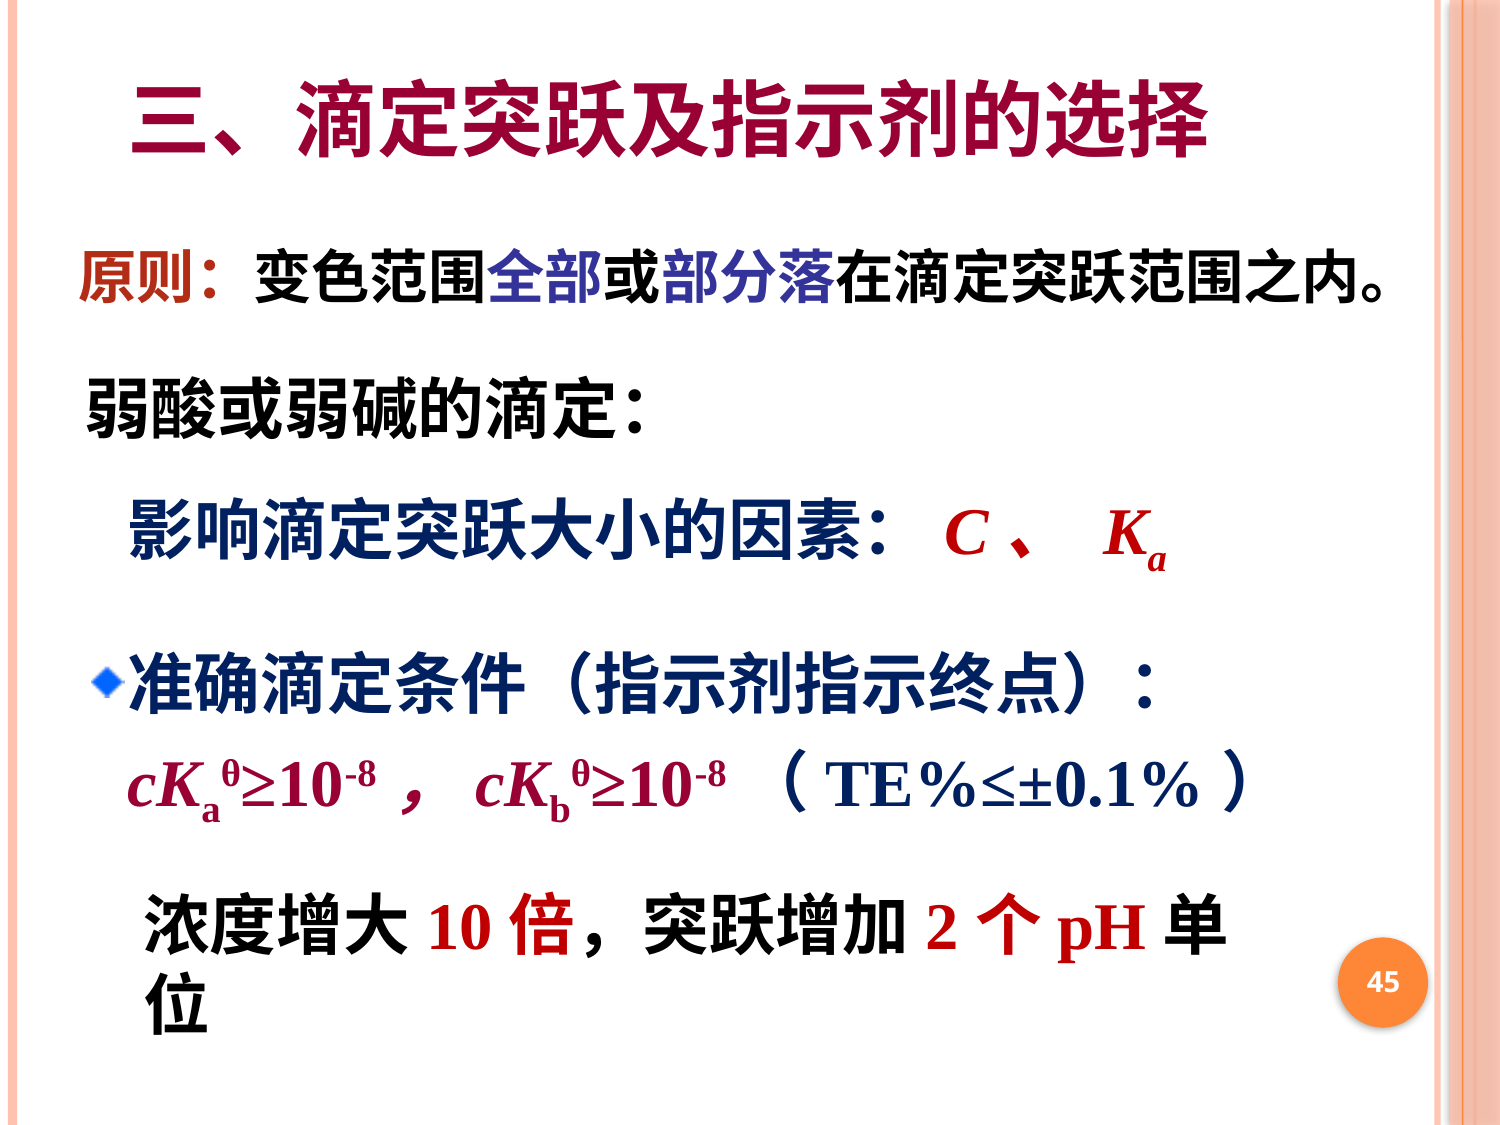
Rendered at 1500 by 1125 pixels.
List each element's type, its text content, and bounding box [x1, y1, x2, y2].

text_box 弱酸或弱碱的滴定： [69, 359, 1109, 455]
text_box 三、滴定突跃及指示剂的选择 [113, 59, 1248, 175]
text_box 影响滴定突跃大小的因素：C、 Ka [113, 480, 1182, 587]
text_box 原则：变色范围全部或部分落在滴定突跃范围之内。 [63, 233, 1379, 318]
text_box 浓度增大10倍，突跃增加2个pH单位 [128, 875, 1252, 1051]
slide_number 45 [1333, 940, 1434, 1026]
text_box 准确滴定条件（指示剂指示终点）： cKaθ≥10-8，cKbθ≥10-8（TE%≤±0.1%） [77, 618, 1303, 838]
picture [91, 665, 125, 698]
